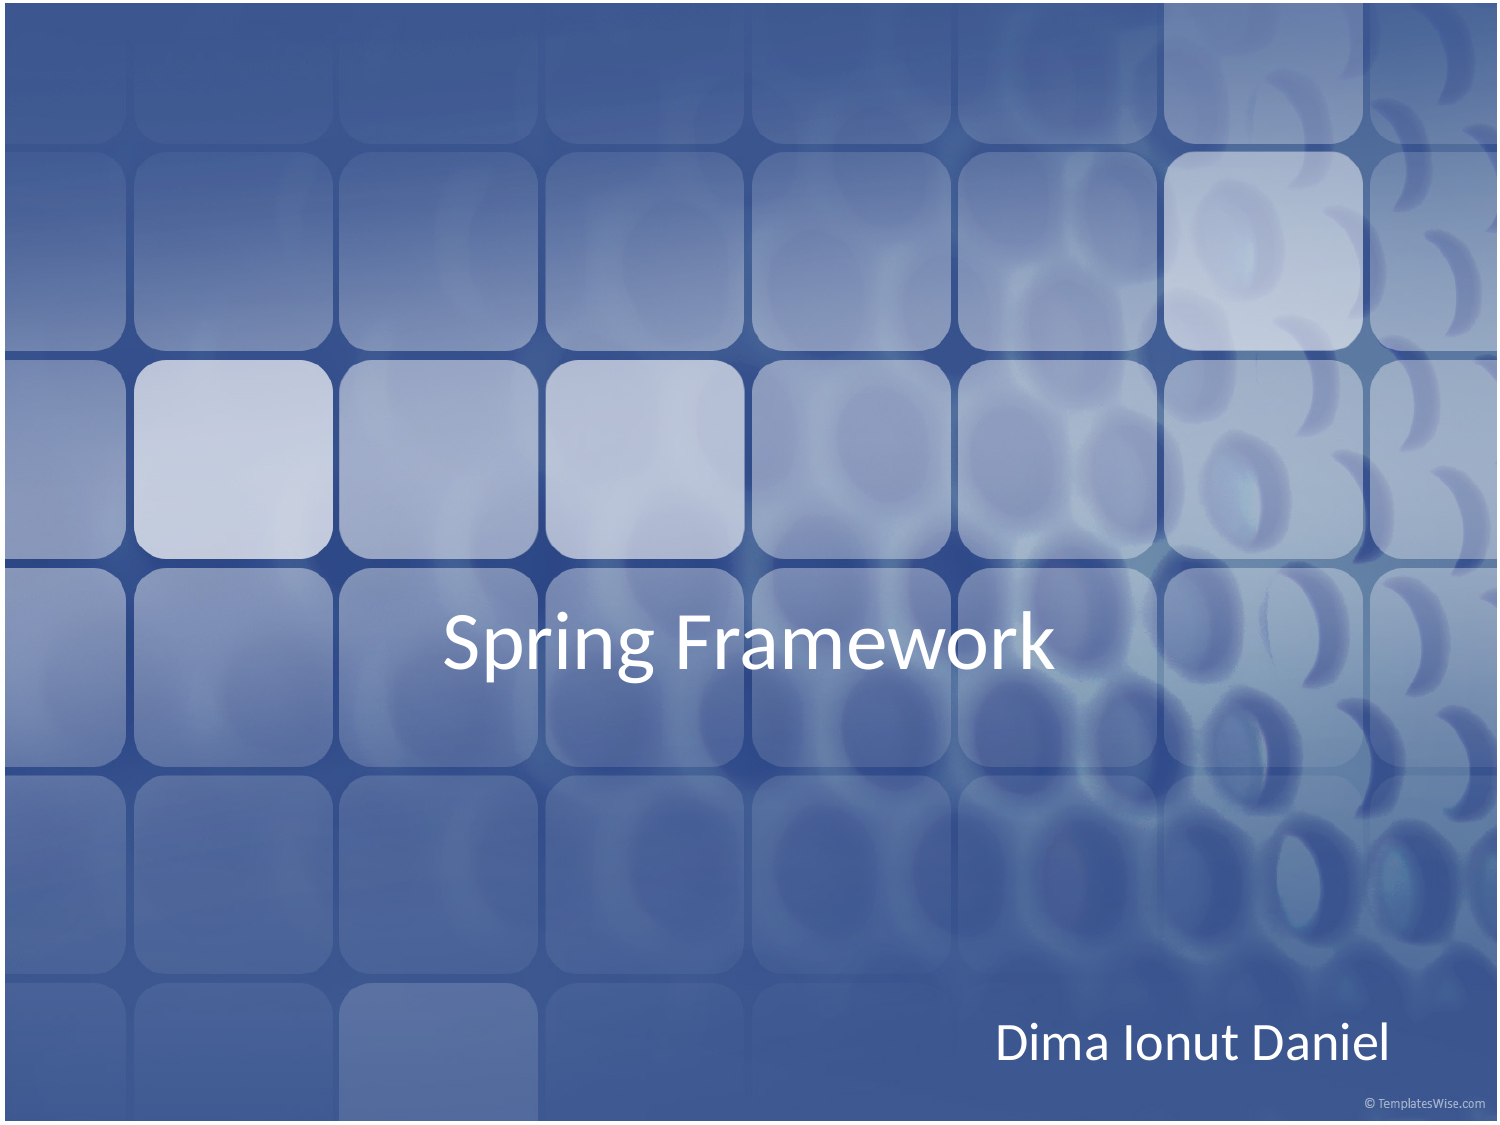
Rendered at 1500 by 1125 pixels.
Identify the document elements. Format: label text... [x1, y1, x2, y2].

picture [0, 0, 1500, 1125]
title Spring Framework [112, 553, 1388, 720]
subtitle Dima Ionut Daniel [937, 998, 1451, 1101]
